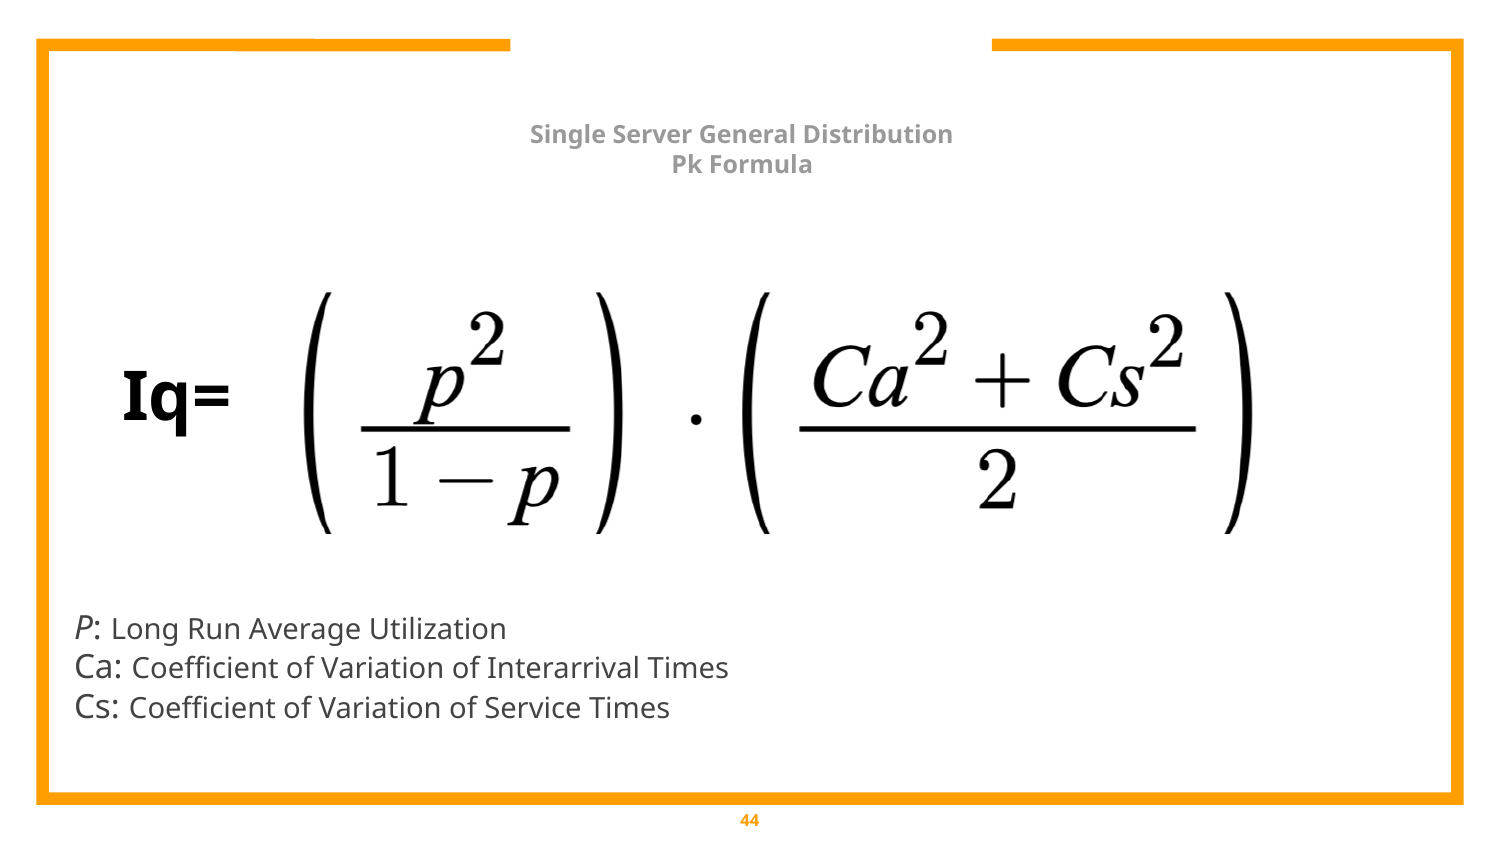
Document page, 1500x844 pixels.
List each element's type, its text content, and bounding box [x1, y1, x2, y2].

title Single Server General Distribution Pk Formula [523, 118, 961, 179]
slide_number ‹#› [0, 798, 1500, 844]
text_box P: Long Run Average Utilization Ca: Coefficient of Variation of Interarrival Times Cs: Coefficient of Variation of Service Times [59, 590, 1011, 741]
text_box Iq= [107, 337, 270, 450]
picture [278, 274, 1285, 550]
